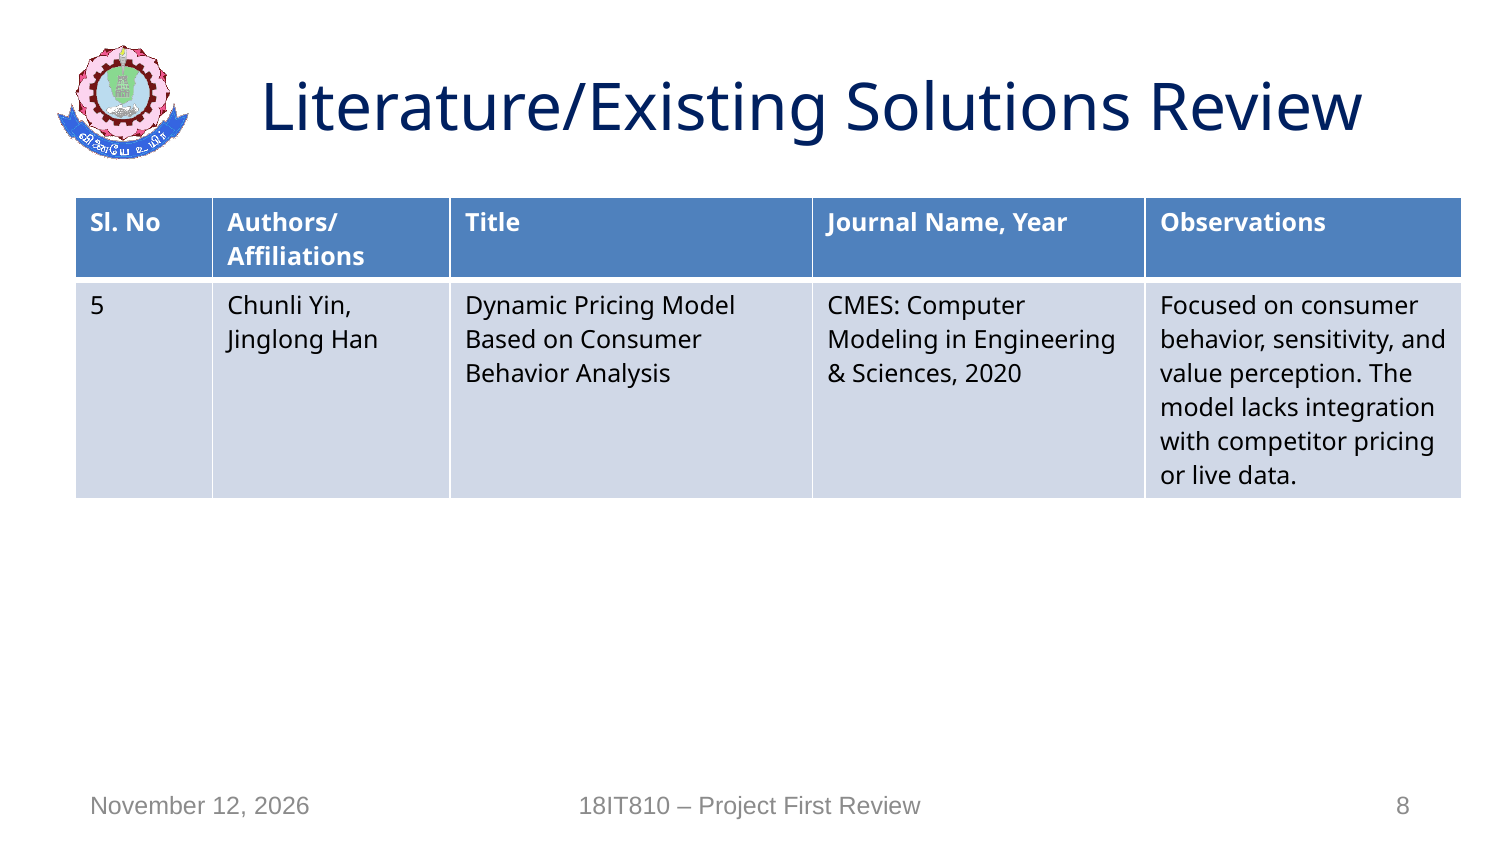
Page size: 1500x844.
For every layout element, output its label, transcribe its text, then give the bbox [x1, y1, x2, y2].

table_cell 5 [76, 283, 212, 498]
table_header Authors/ Affiliations [213, 198, 449, 277]
table_header Sl. No [76, 198, 212, 277]
table_header Observations [1146, 198, 1461, 277]
table_header Journal Name, Year [813, 198, 1144, 277]
table_cell CMES: Computer Modeling in Engineering & Sciences, 2020 [813, 283, 1144, 498]
slide_number 8 [1074, 782, 1425, 827]
picture [50, 34, 195, 170]
table_header Title [451, 198, 812, 277]
table_cell Dynamic Pricing Model Based on Consumer Behavior Analysis [451, 283, 812, 498]
footer 18IT810 – Project First Review [512, 782, 988, 827]
table_cell Focused on consumer behavior, sensitivity, and value perception. The model lacks integration with competitor pricing or live data. [1146, 283, 1461, 498]
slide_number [75, 782, 425, 827]
title Literature/Existing Solutions Review [200, 33, 1425, 175]
table_cell Chunli Yin, Jinglong Han [213, 283, 449, 498]
